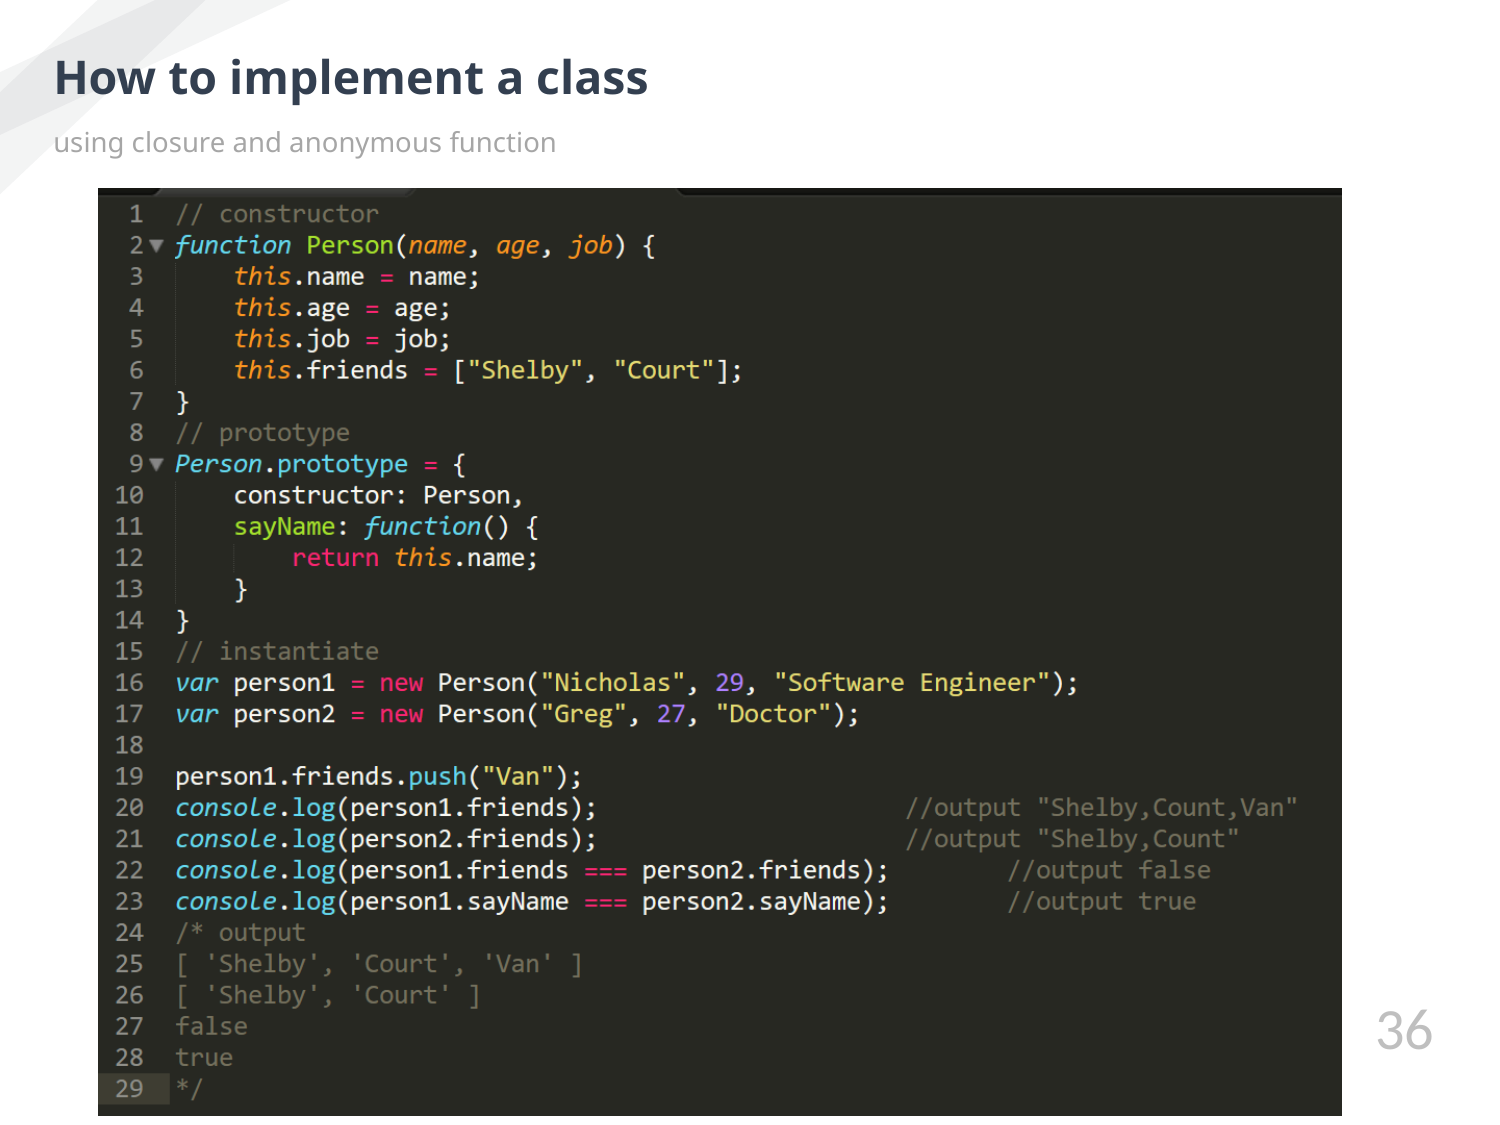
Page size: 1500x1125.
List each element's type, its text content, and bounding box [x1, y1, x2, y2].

text_box 36 [1368, 983, 1462, 1069]
picture [98, 188, 1342, 1116]
list using closure and anonymous function [45, 117, 1415, 167]
list How to implement a class [45, 46, 1241, 117]
